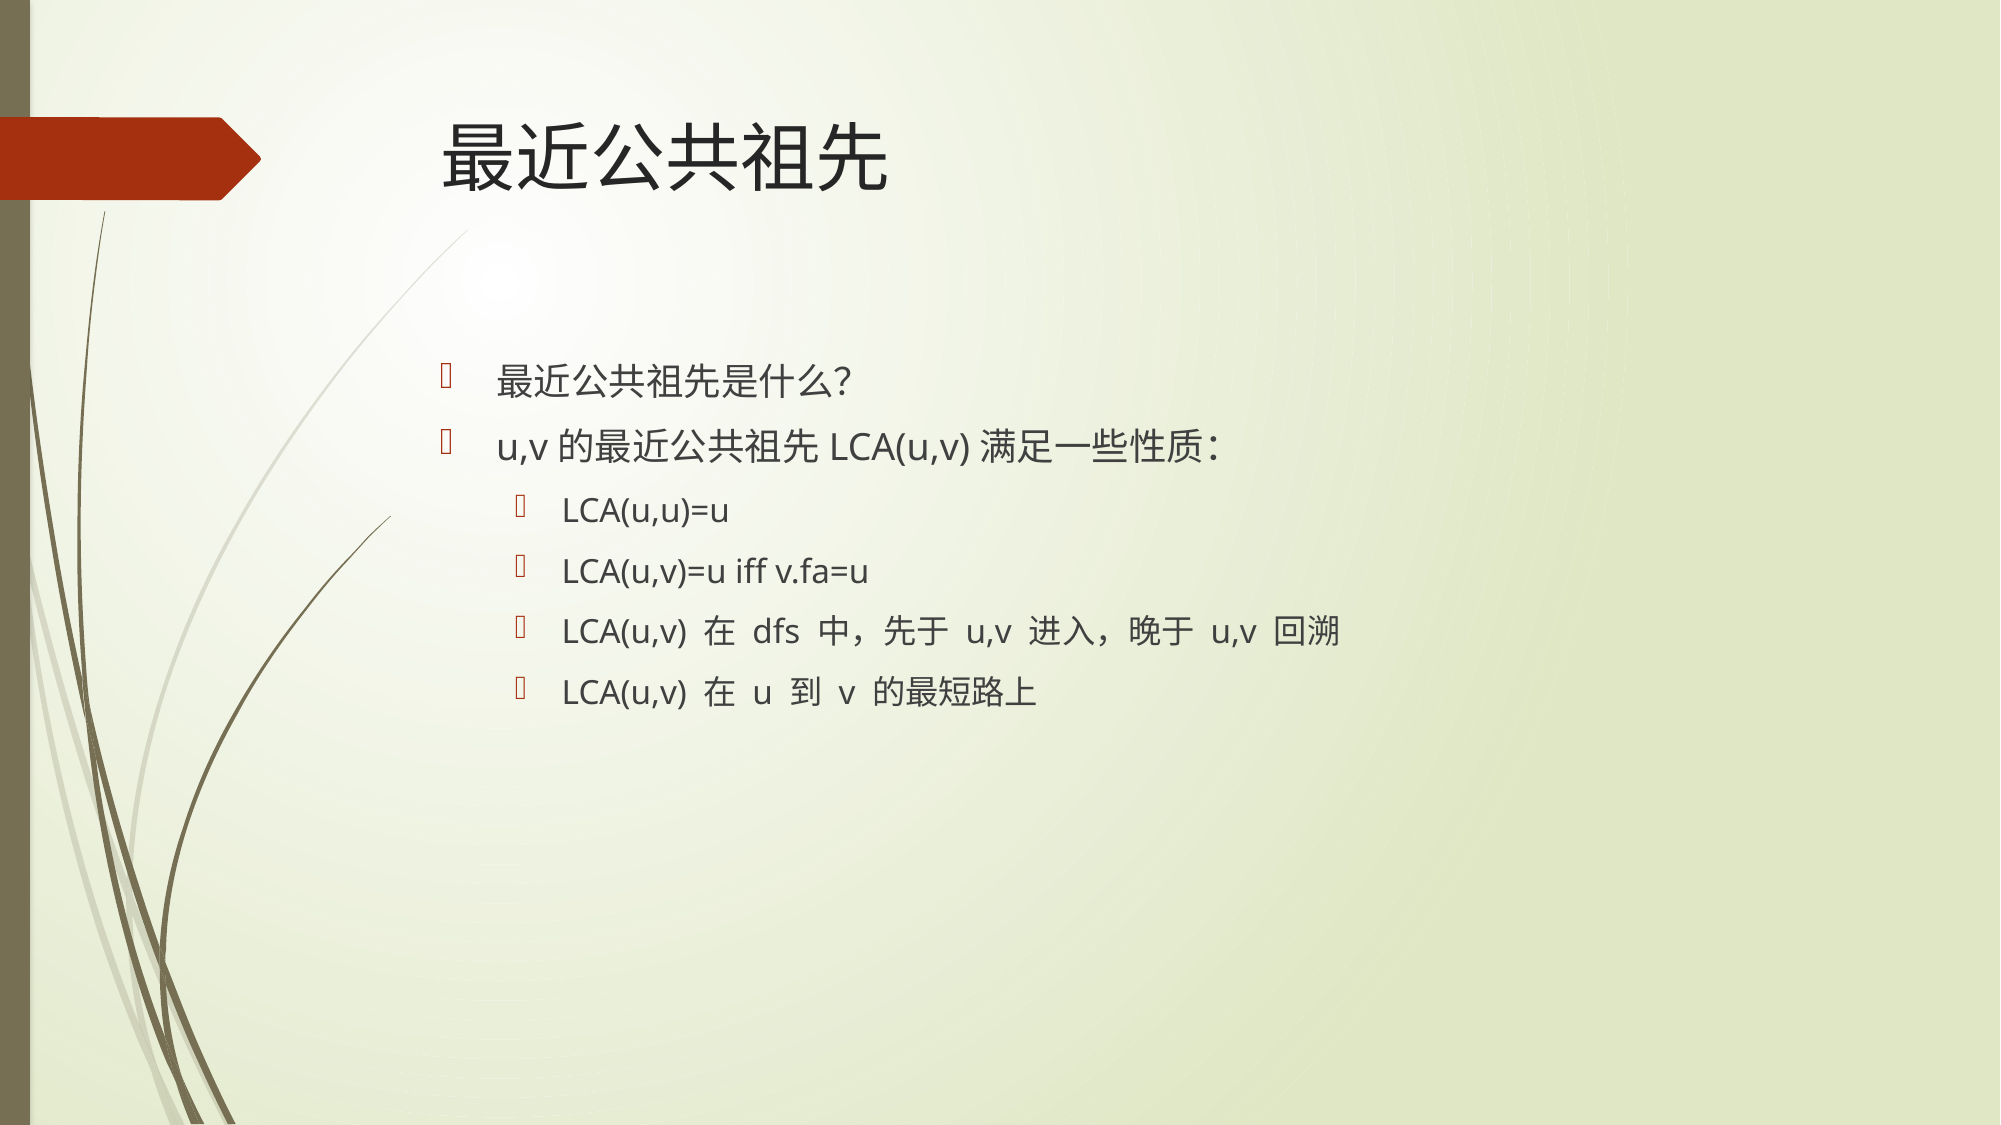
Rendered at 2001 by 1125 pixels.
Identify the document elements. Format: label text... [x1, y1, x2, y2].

title 最近公共祖先 [425, 102, 1888, 313]
list 最近公共祖先是什么？ u,v的最近公共祖先LCA(u,v)满足一些性质： LCA(u,u)=u LCA(u,v)=u iff v.fa=u LCA(u,v) 在 dfs 中，先于 u,v 进入，晚于 u,v 回溯 LCA(u,v) 在 u 到 v 的最短路上 [424, 350, 1888, 970]
